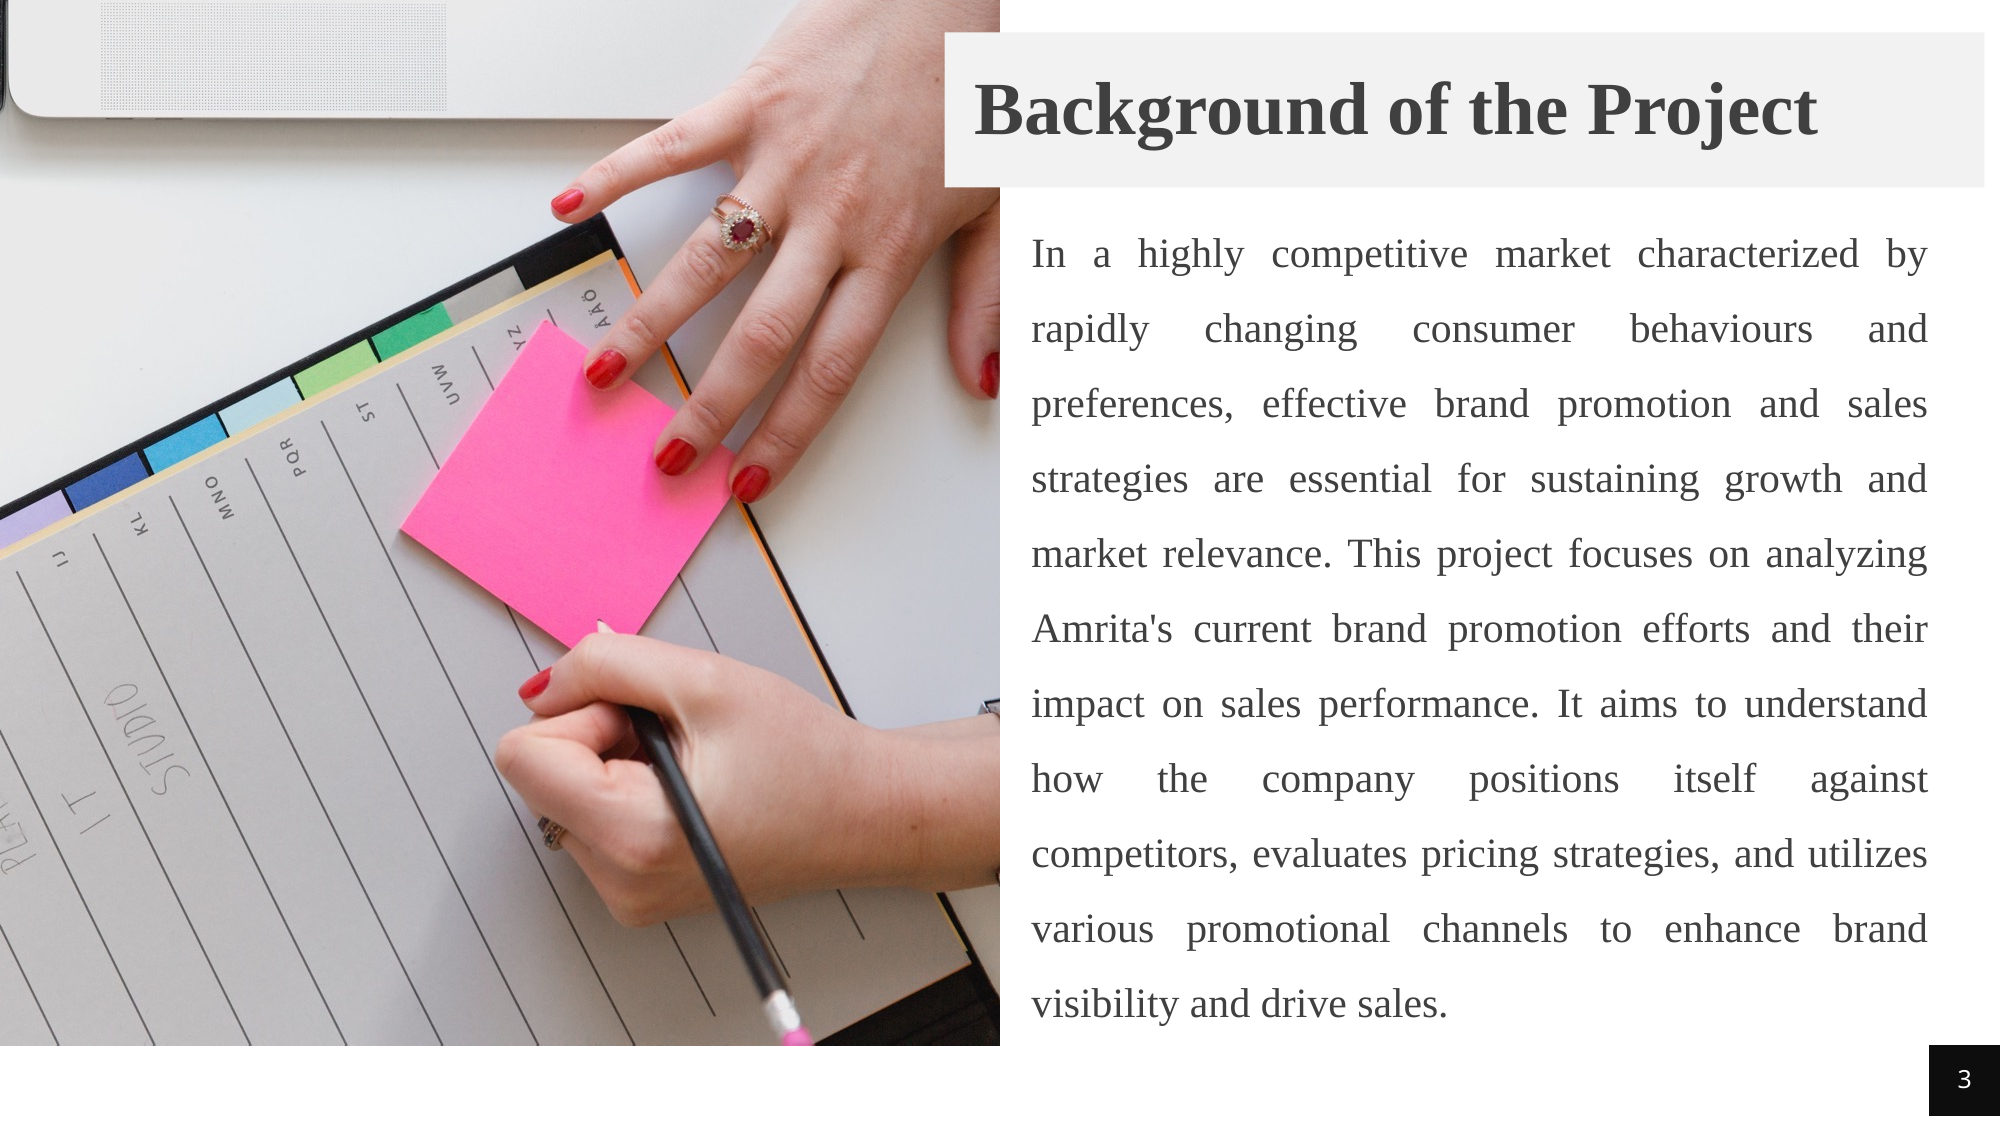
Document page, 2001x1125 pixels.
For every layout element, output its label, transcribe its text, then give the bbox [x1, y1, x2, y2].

slide_number 3 [1929, 1045, 2000, 1116]
picture [0, 0, 1000, 1046]
list In a highly competitive market characterized by rapidly changing consumer behaviours and preferences, effective brand promotion and sales strategies are essential for sustaining growth and market relevance. This project focuses on analyzing Amrita's current brand promotion efforts and their impact on sales performance. It aims to understand how the company positions itself against competitors, evaluates pricing strategies, and utilizes various promotional channels to enhance brand visibility and drive sales. [1031, 200, 1930, 909]
title Background of the Project [1000, 32, 1985, 188]
